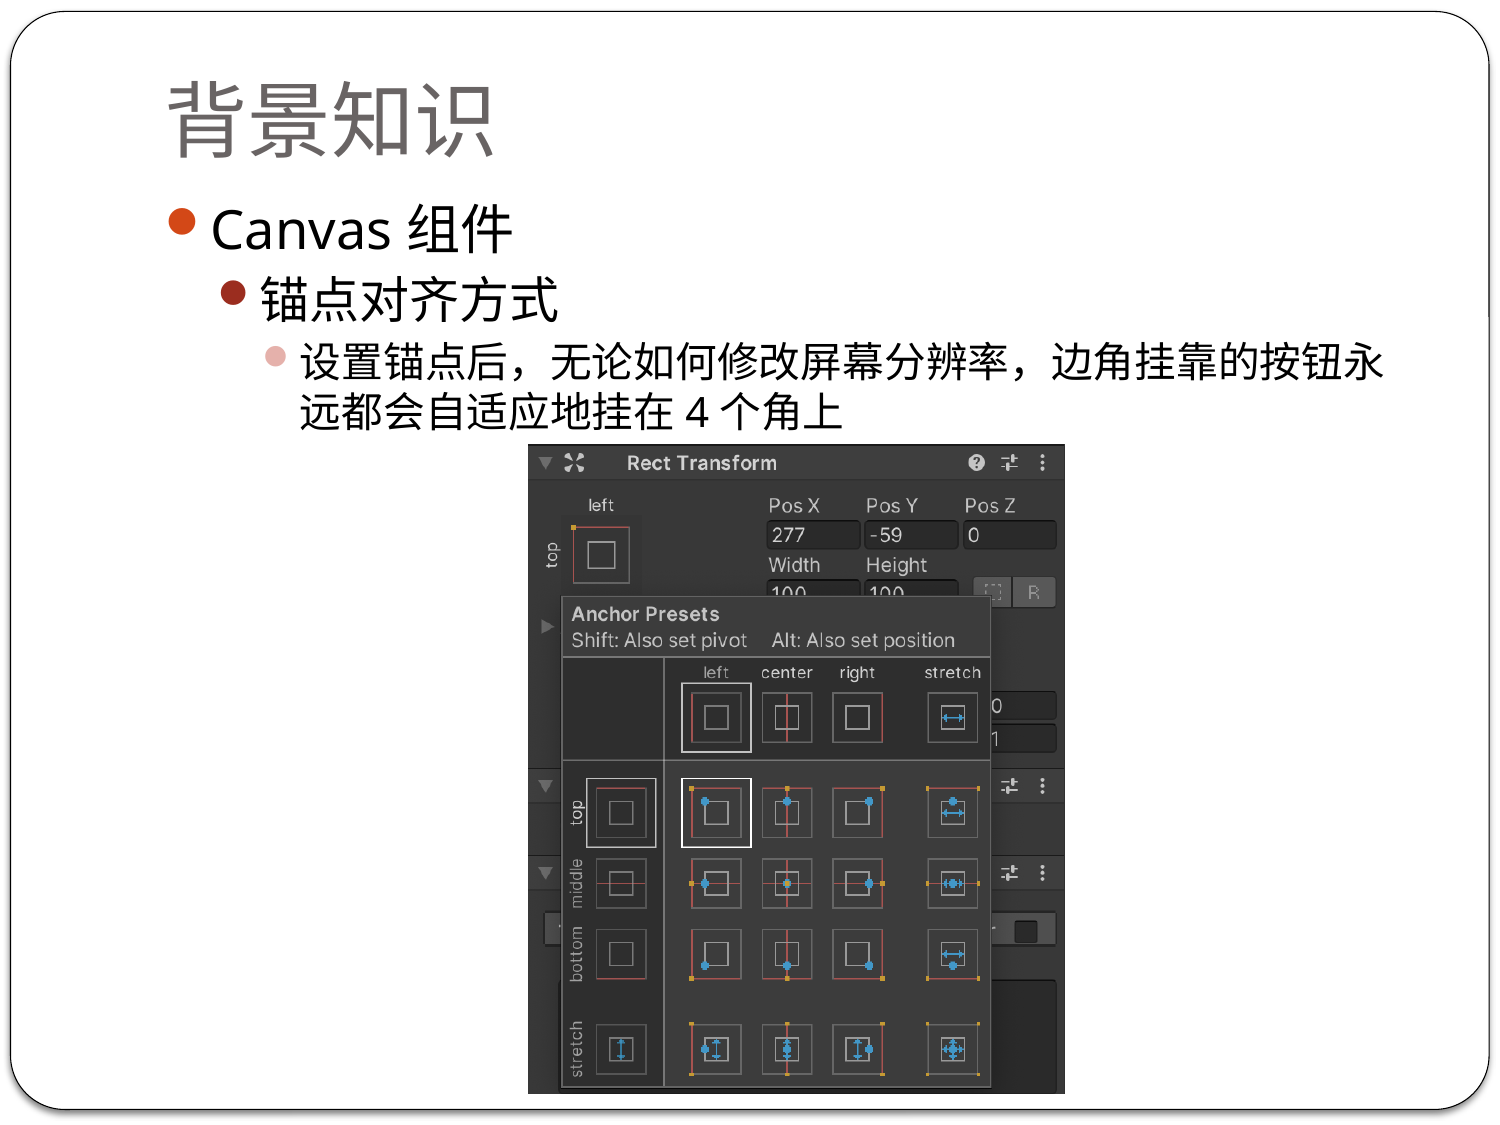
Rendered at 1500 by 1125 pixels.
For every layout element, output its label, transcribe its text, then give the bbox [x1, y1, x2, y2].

title 背景知识 [150, 0, 1425, 183]
list Canvas组件 锚点对齐方式 设置锚点后，无论如何修改屏幕分辨率，边角挂靠的按钮永远都会自适应地挂在4个角上 [150, 187, 1425, 938]
picture [527, 444, 1065, 1095]
